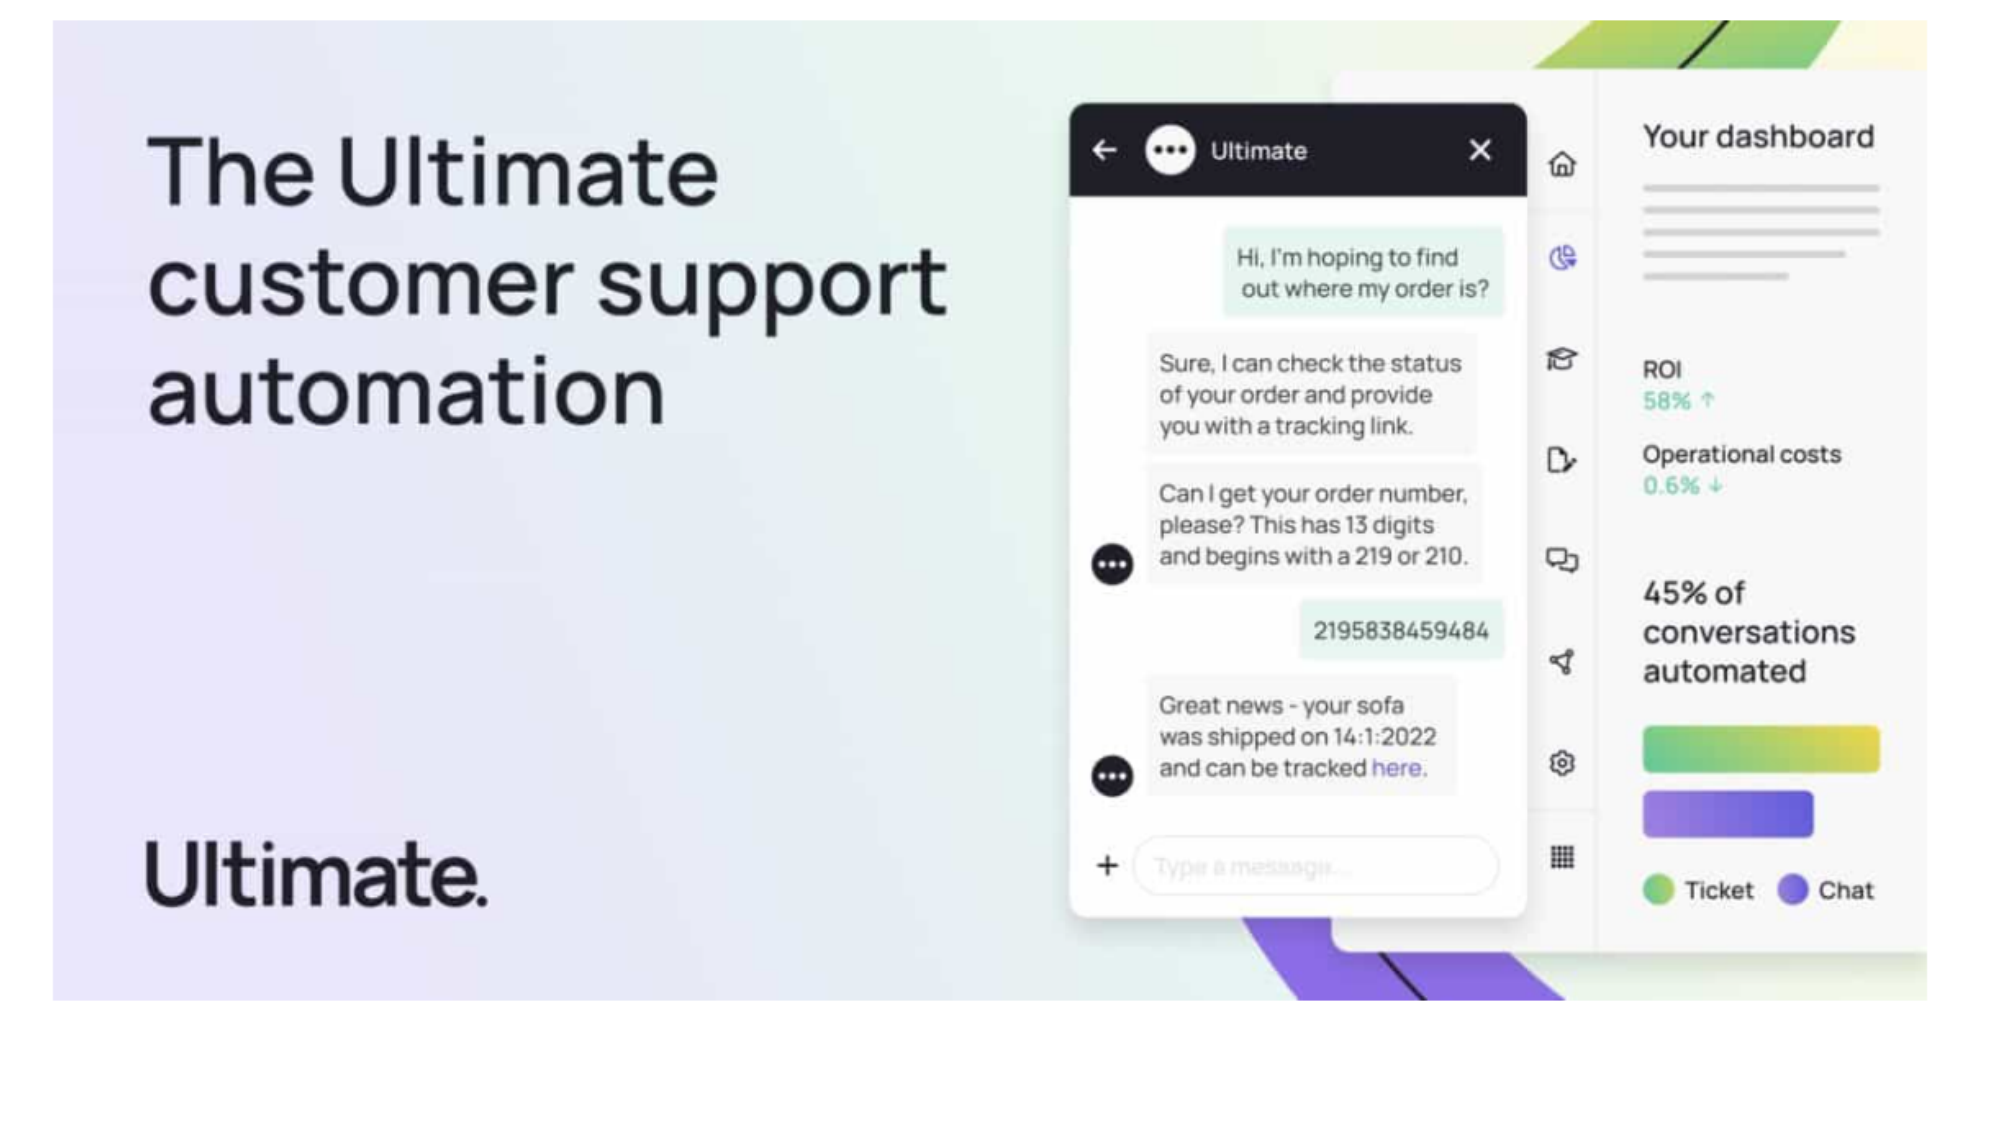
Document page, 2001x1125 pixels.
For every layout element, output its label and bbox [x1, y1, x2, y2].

list [49, 19, 1947, 1019]
